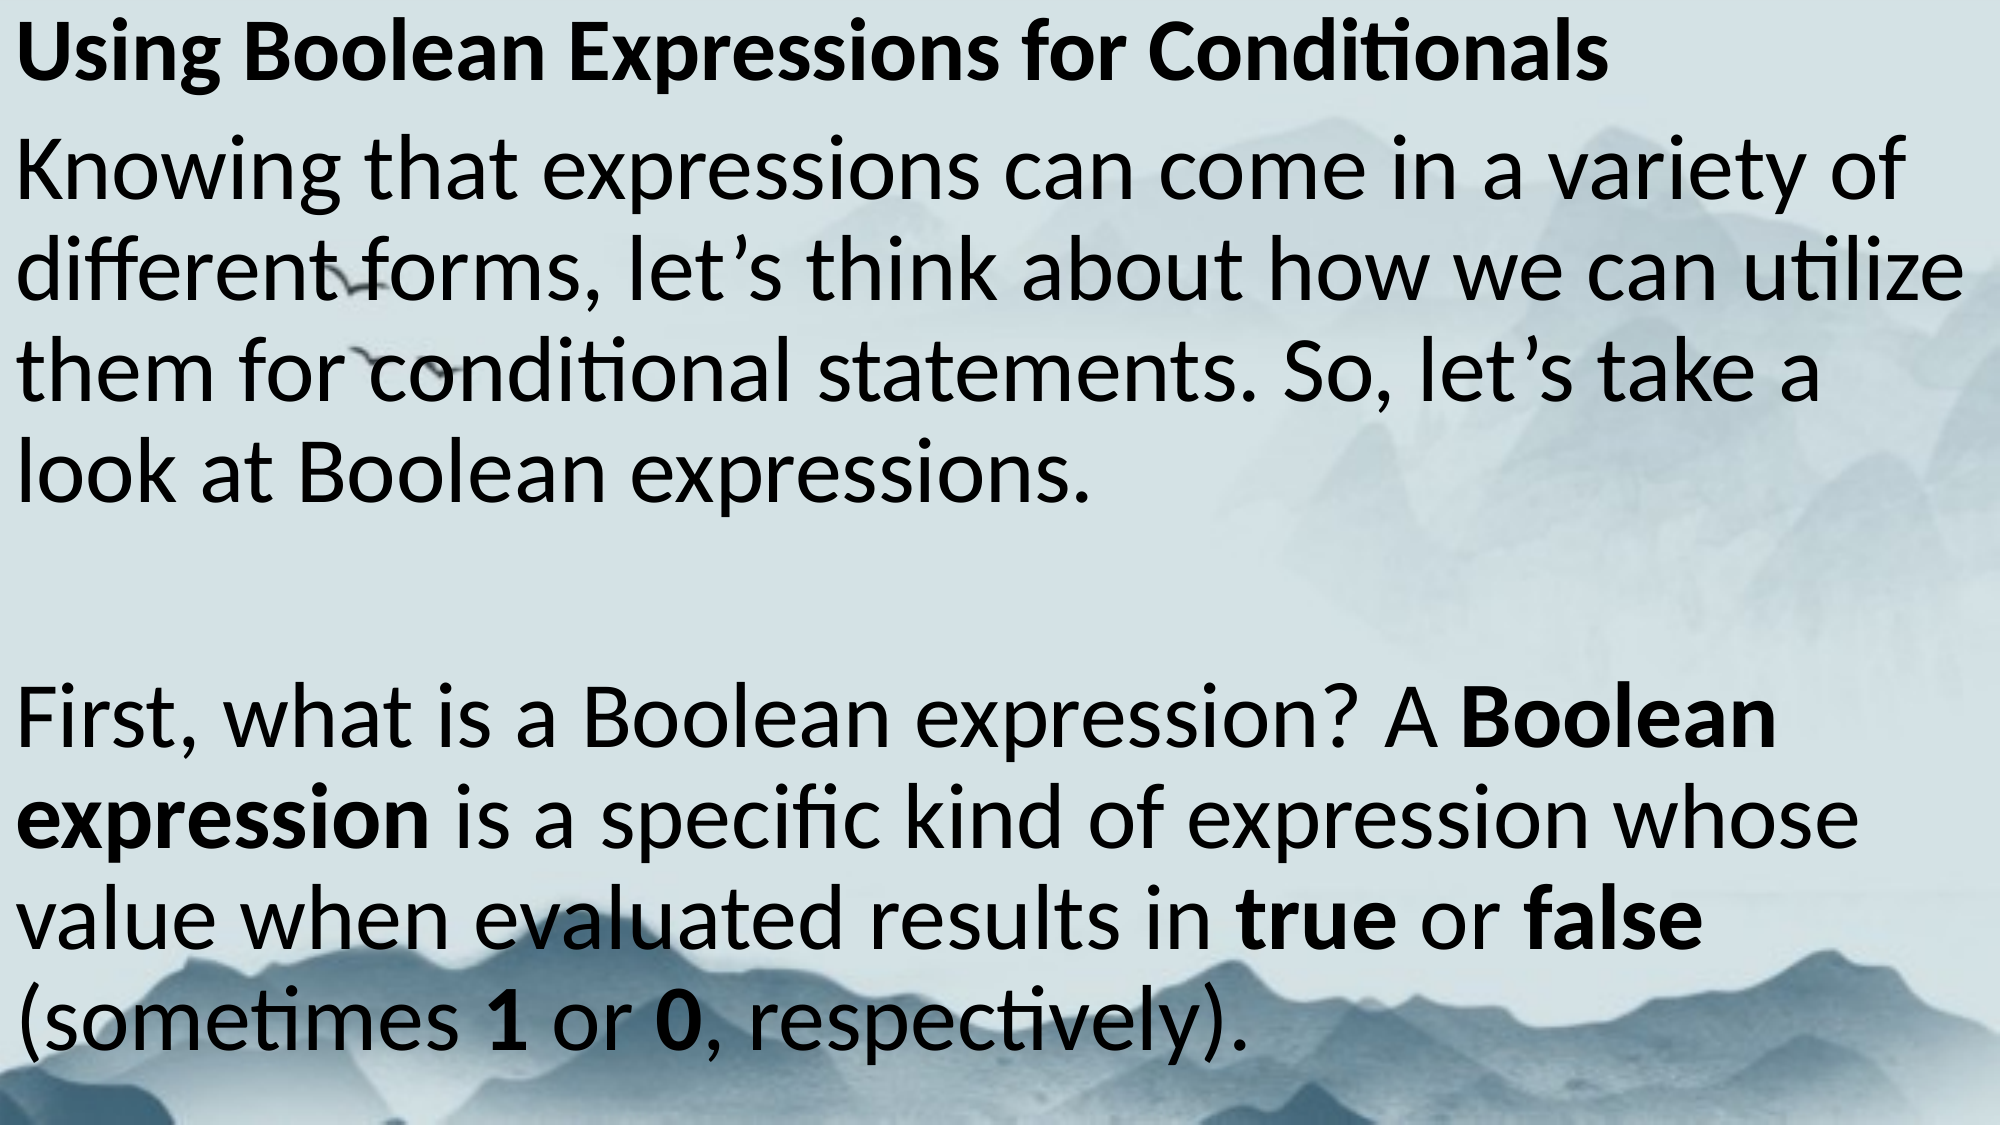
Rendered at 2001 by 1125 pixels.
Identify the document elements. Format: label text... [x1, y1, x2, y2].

text_box First, what is a Boolean expression? A Boolean expression is a specific kind of expression whose value when evaluated results in true or false (sometimes 1 or 0, respectively). [12, 653, 1866, 1072]
picture [0, 0, 2000, 1125]
title Using Boolean Expressions for Conditionals Knowing that expressions can come in a variety of different forms, let’s think about how we can utilize them for conditional statements. So, let’s take a look at Boolean expressions. [12, 0, 1973, 524]
